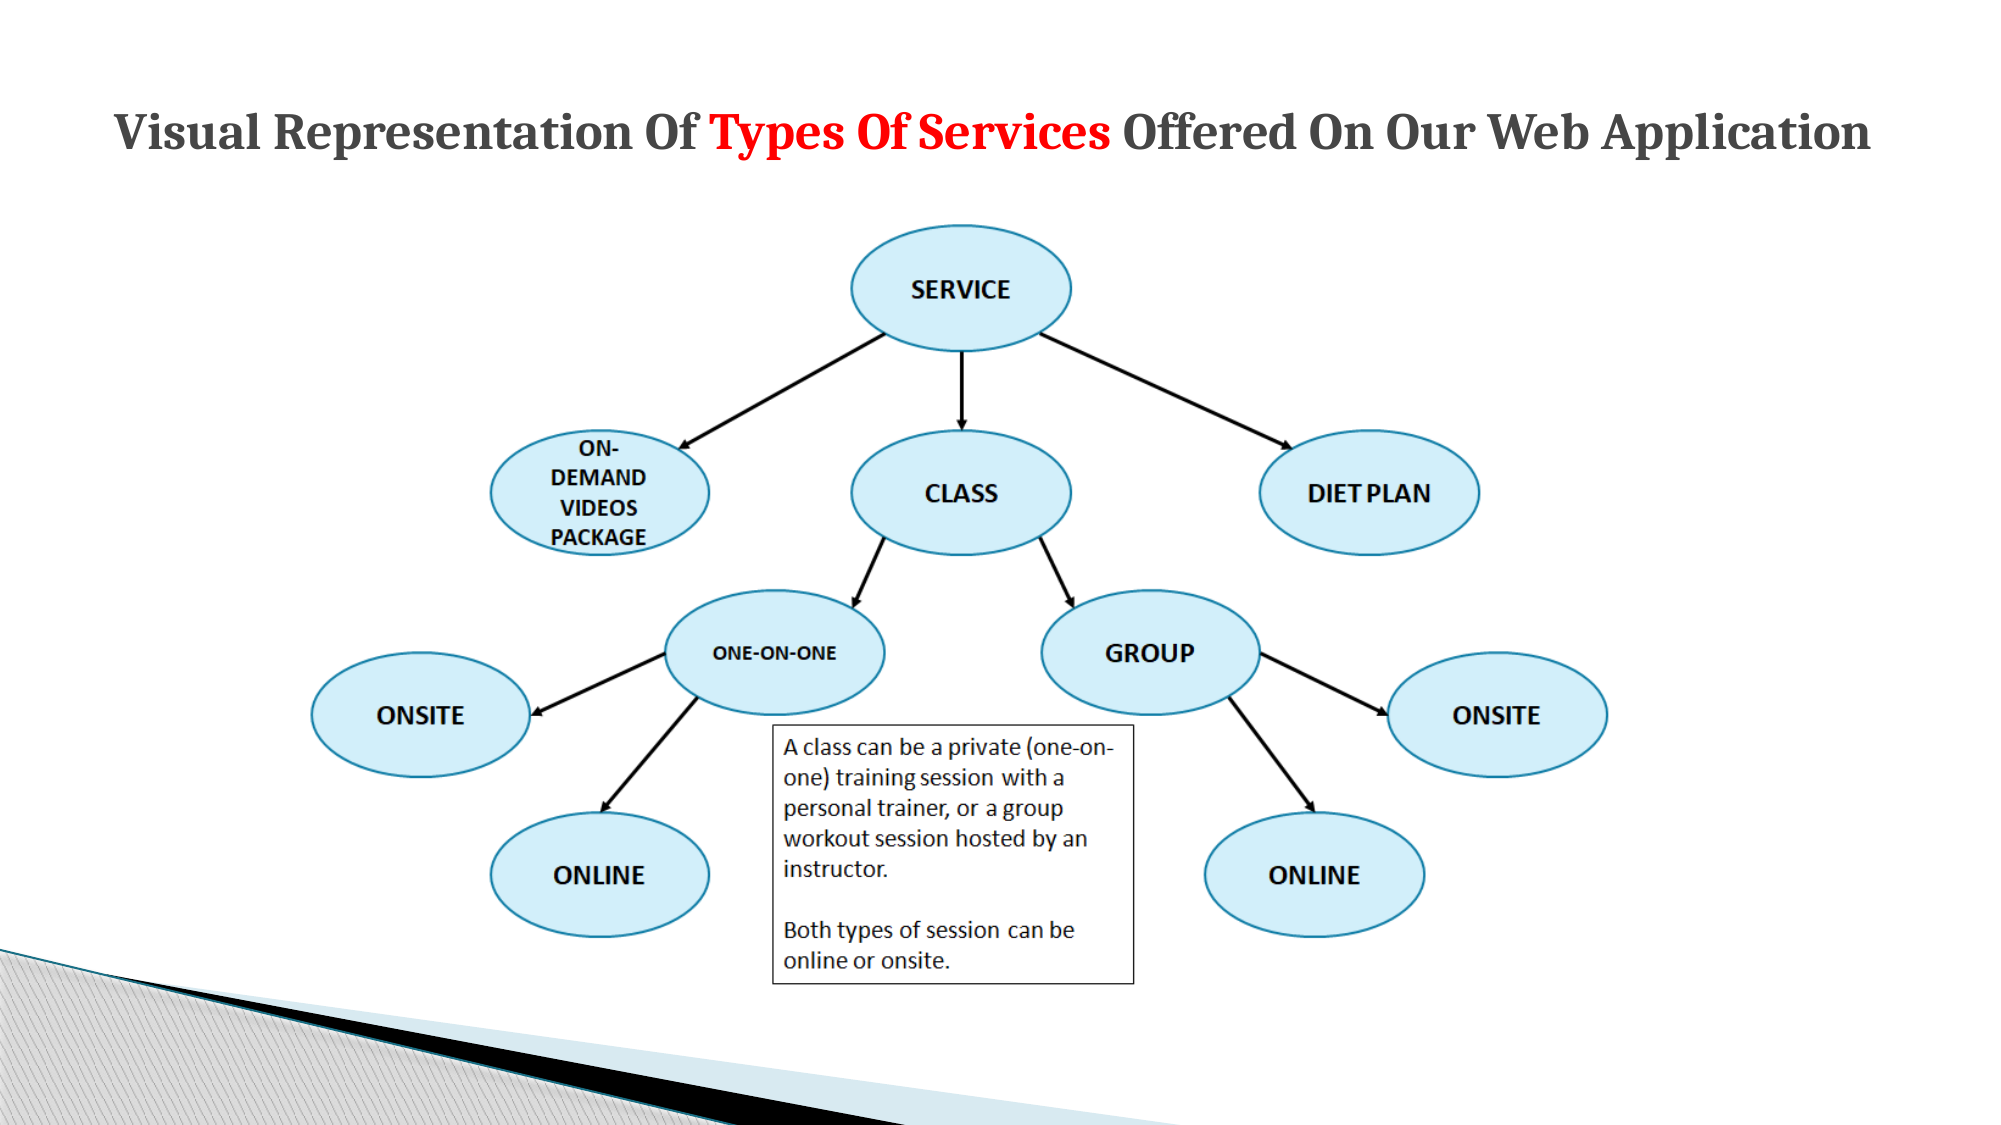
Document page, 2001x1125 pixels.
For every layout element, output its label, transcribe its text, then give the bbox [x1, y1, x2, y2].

title Visual Representation Of Types Of Services Offered On Our Web Application [99, 82, 1900, 239]
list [245, 223, 1741, 993]
